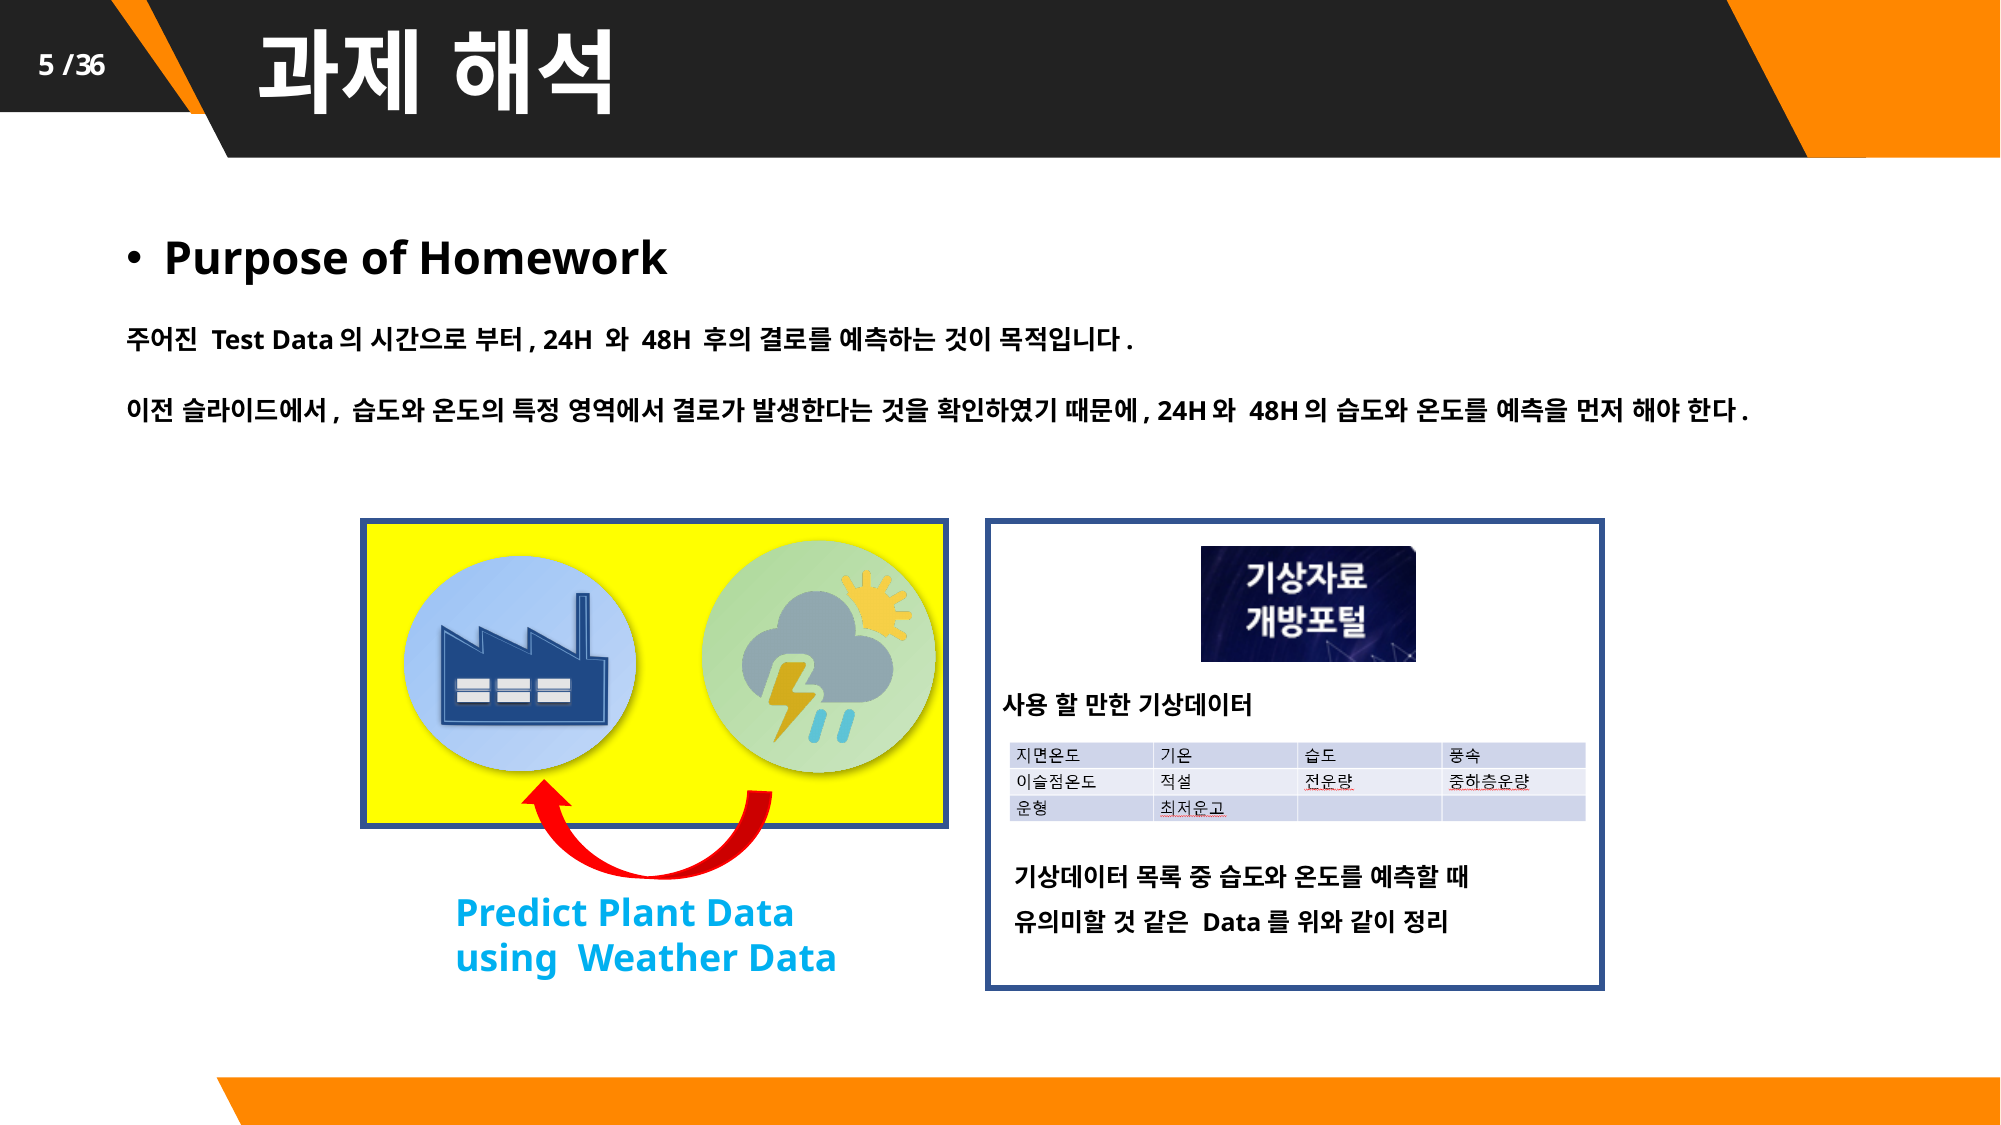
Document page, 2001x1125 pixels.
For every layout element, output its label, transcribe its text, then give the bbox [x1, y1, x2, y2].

picture [1201, 546, 1416, 662]
picture [430, 552, 614, 736]
text_box [362, 520, 947, 827]
text_box Predict Plant Data using Weather Data [440, 881, 869, 987]
title 과제 해석 [241, 0, 1713, 159]
text_box [403, 594, 430, 733]
text_box [521, 780, 773, 880]
text_box [987, 520, 1603, 989]
text_box [433, 736, 607, 772]
picture [742, 570, 912, 743]
picture [1003, 735, 1608, 832]
text_box [614, 599, 637, 728]
text_box Purpose of Homework 주어진 Test Data의 시간으로 부터, 24H 와 48H 후의 결로를 예측하는 것이 목적입니다. 이전 슬라이드에서, 습도와 온도의 특정 영역에서 결로가 발생한다는 것을 확인하였기 때문에, 24H와 48H의 습도와 온도를 예측을 먼저 해야 한다. [111, 183, 1955, 489]
text_box [701, 539, 898, 774]
text_box [912, 585, 937, 728]
